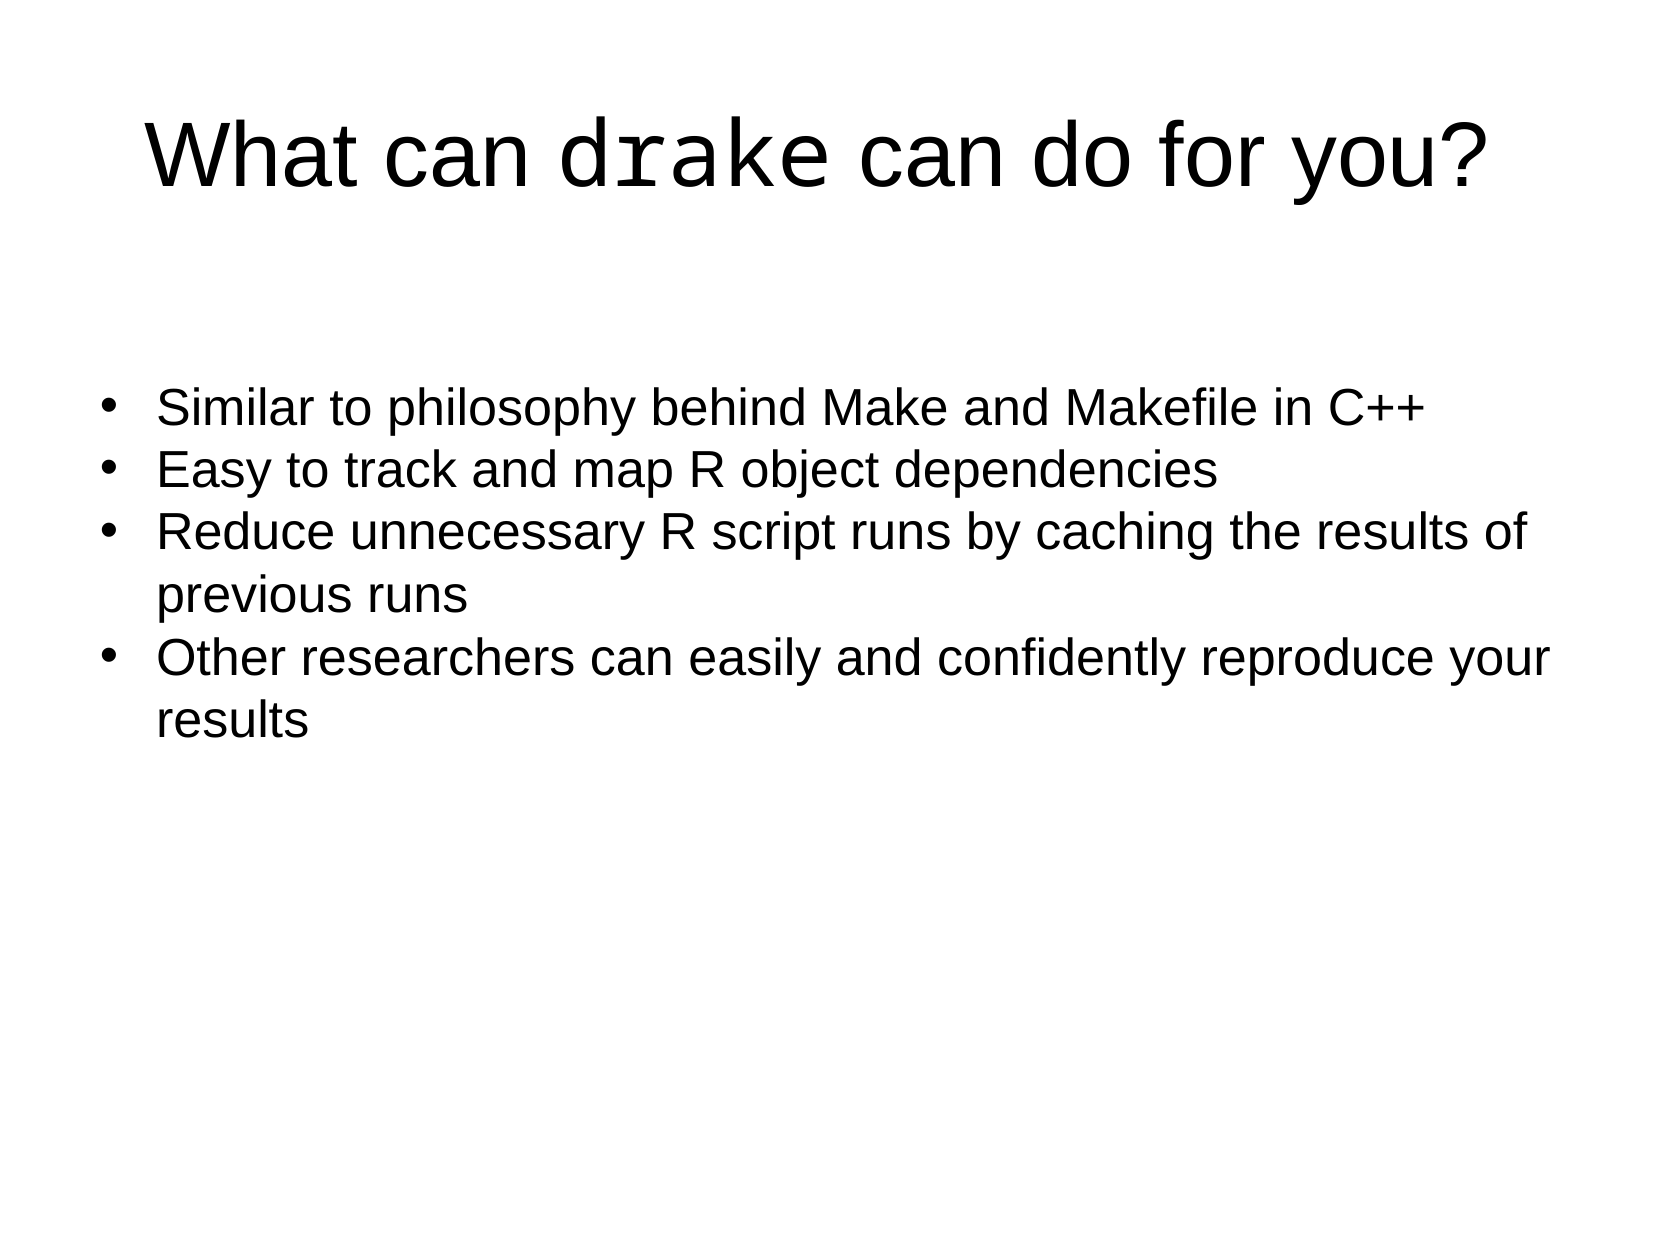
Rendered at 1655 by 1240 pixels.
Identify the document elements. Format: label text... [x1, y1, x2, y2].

list Similar to philosophy behind Make and Makefile in C++ Easy to track and map R object dependencies Reduce unnecessary R script runs by caching the results of previous runs Other researchers can easily and confidently reproduce your results [99, 372, 1555, 752]
title What can drake can do for you? [144, 94, 1510, 206]
